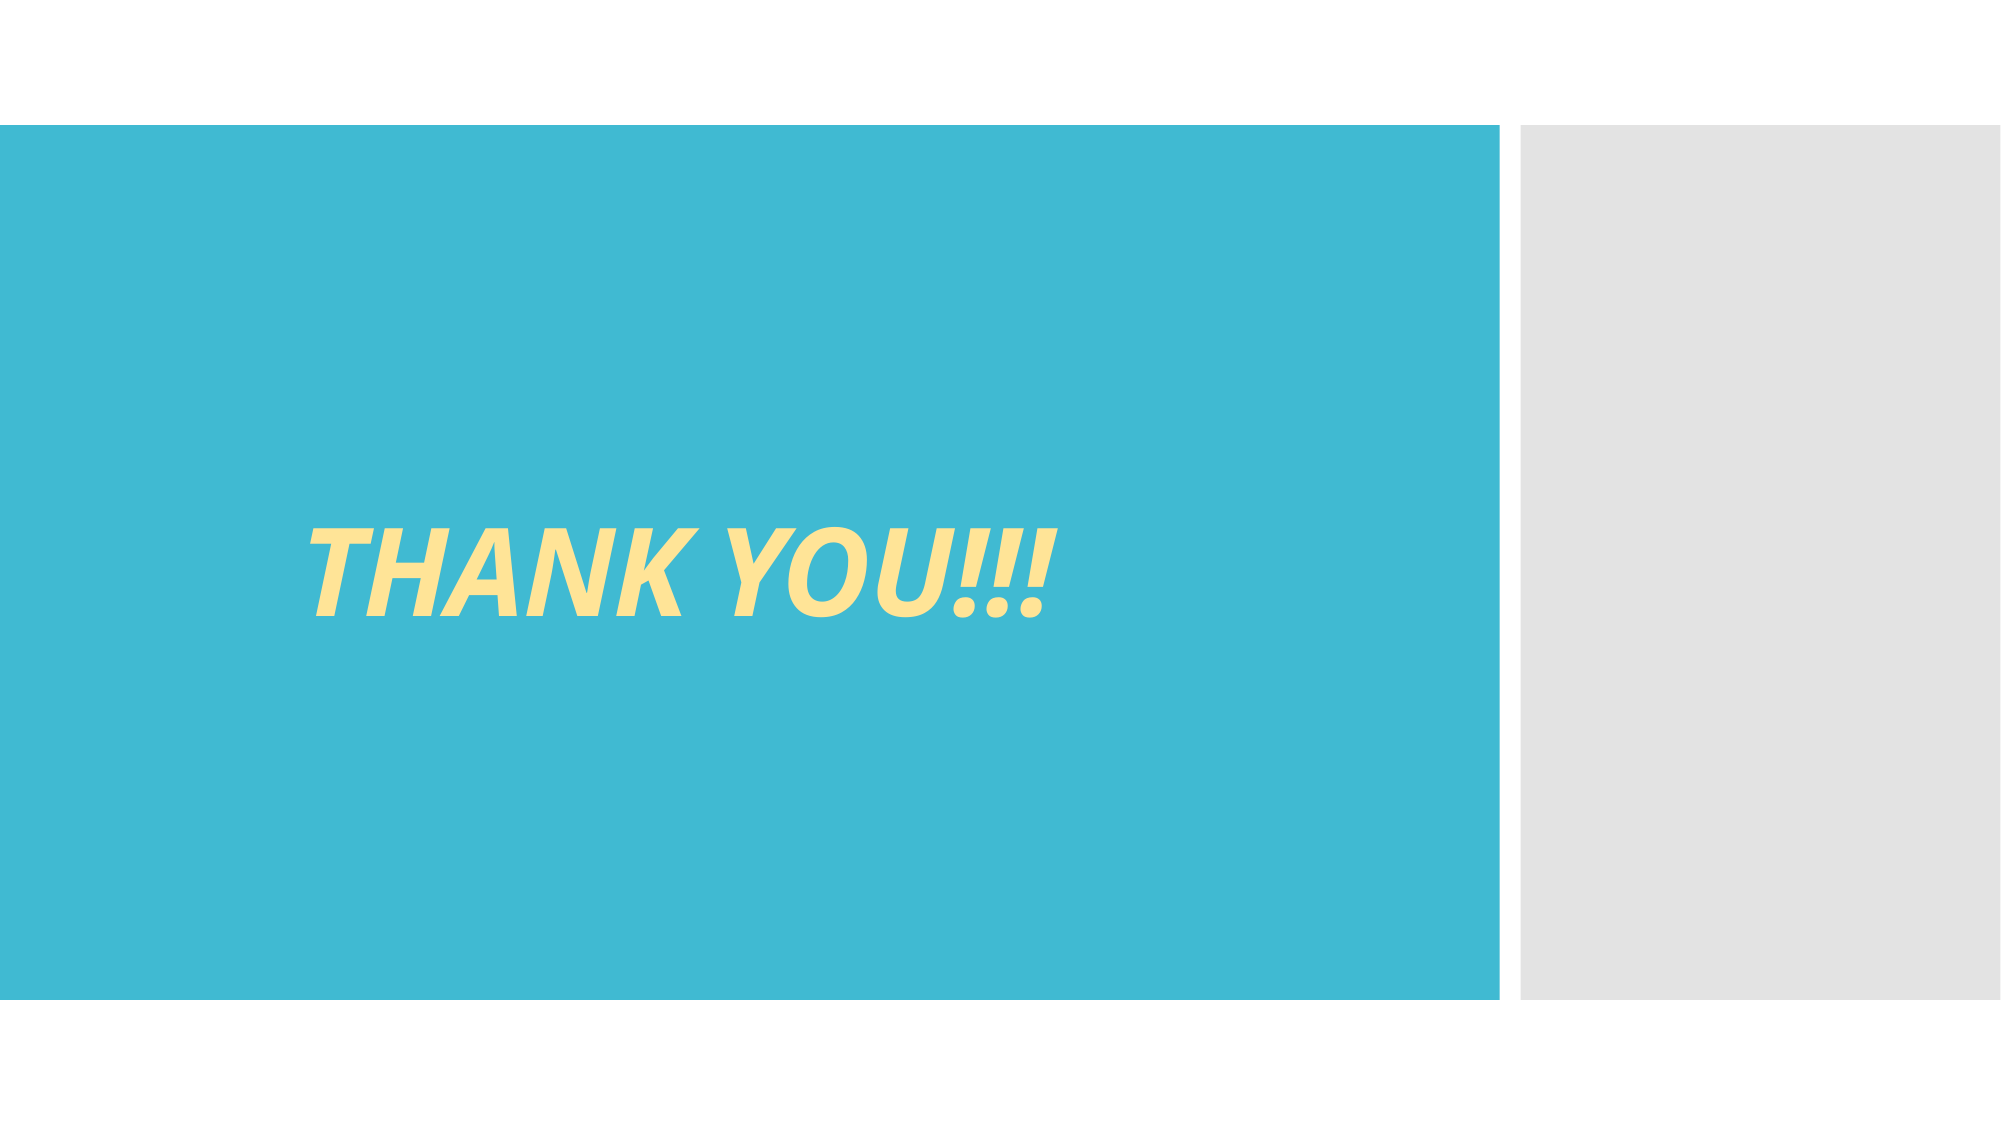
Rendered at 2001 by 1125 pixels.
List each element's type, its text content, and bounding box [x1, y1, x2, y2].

title THANK YOU!!! [285, 116, 1486, 651]
